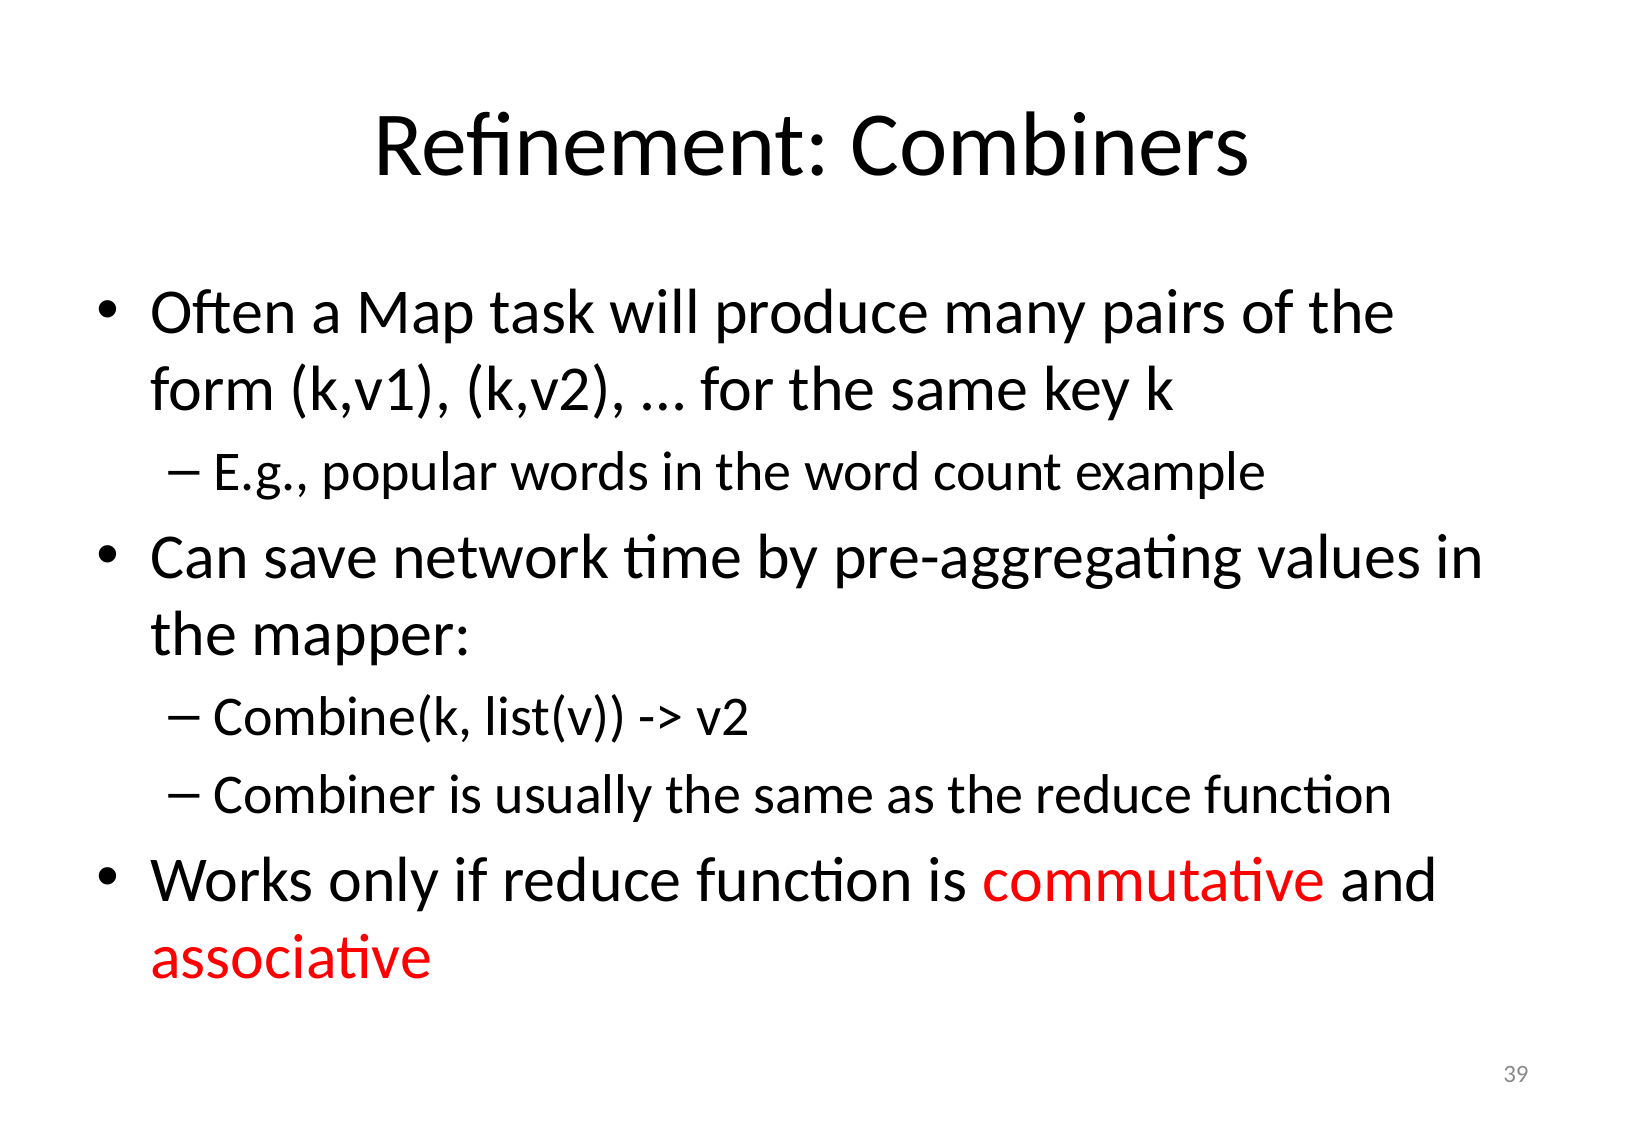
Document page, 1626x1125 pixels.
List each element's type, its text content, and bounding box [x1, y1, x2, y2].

list Often a Map task will produce many pairs of the form (k,v1), (k,v2), … for the same key k E.g., popular words in the word count example Can save network time by pre-aggregating values in the mapper: Combine(k, list(v)) -> v2 Combiner is usually the same as the reduce function Works only if reduce function is commutative and associative [81, 262, 1544, 1005]
slide_number 39 [1164, 1042, 1544, 1103]
title Refinement: Combiners [81, 45, 1544, 233]
